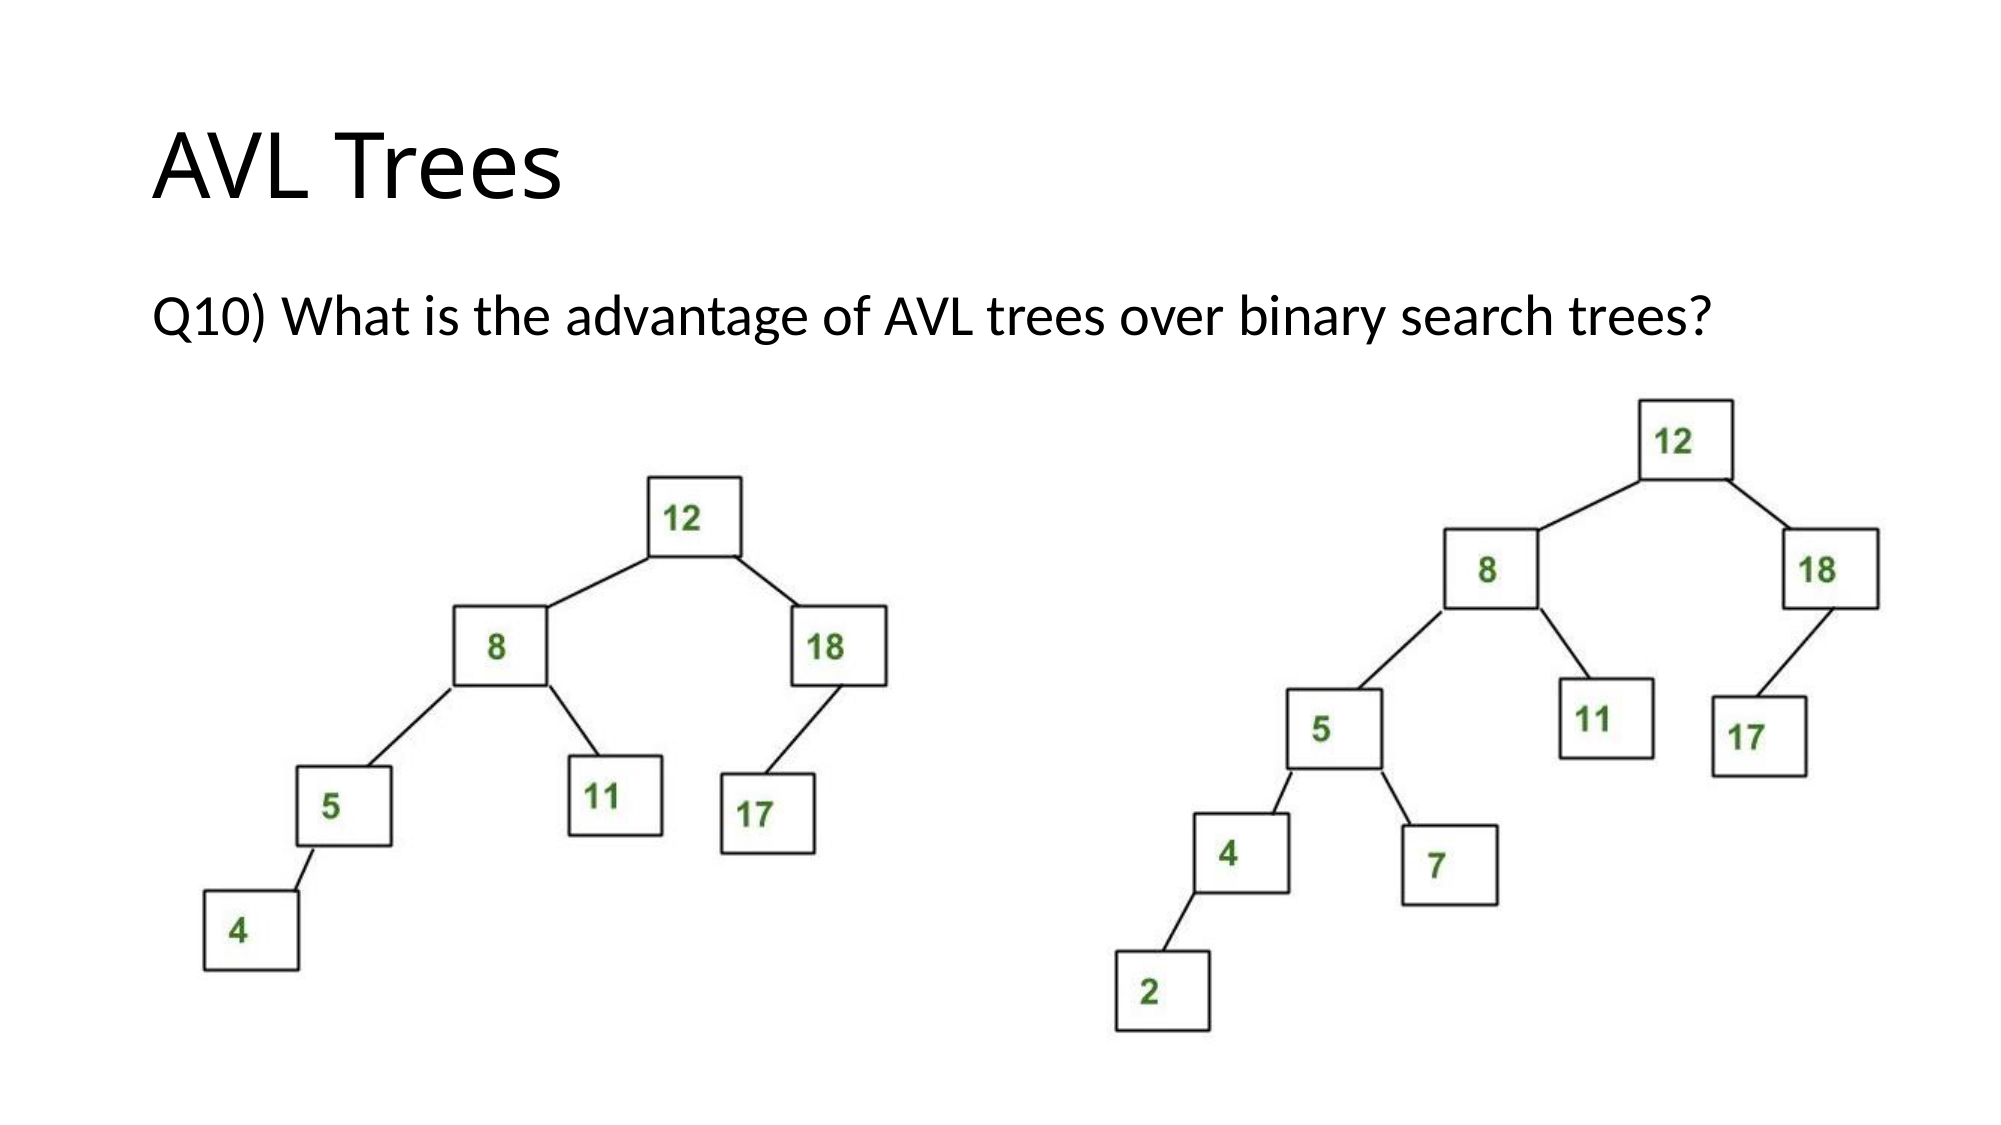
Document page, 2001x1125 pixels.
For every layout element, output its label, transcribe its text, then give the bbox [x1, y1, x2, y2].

title AVL Trees [137, 59, 1863, 277]
list Q10) What is the advantage of AVL trees over binary search trees? [137, 277, 1863, 1014]
picture [1071, 361, 2000, 1068]
picture [174, 393, 930, 1036]
